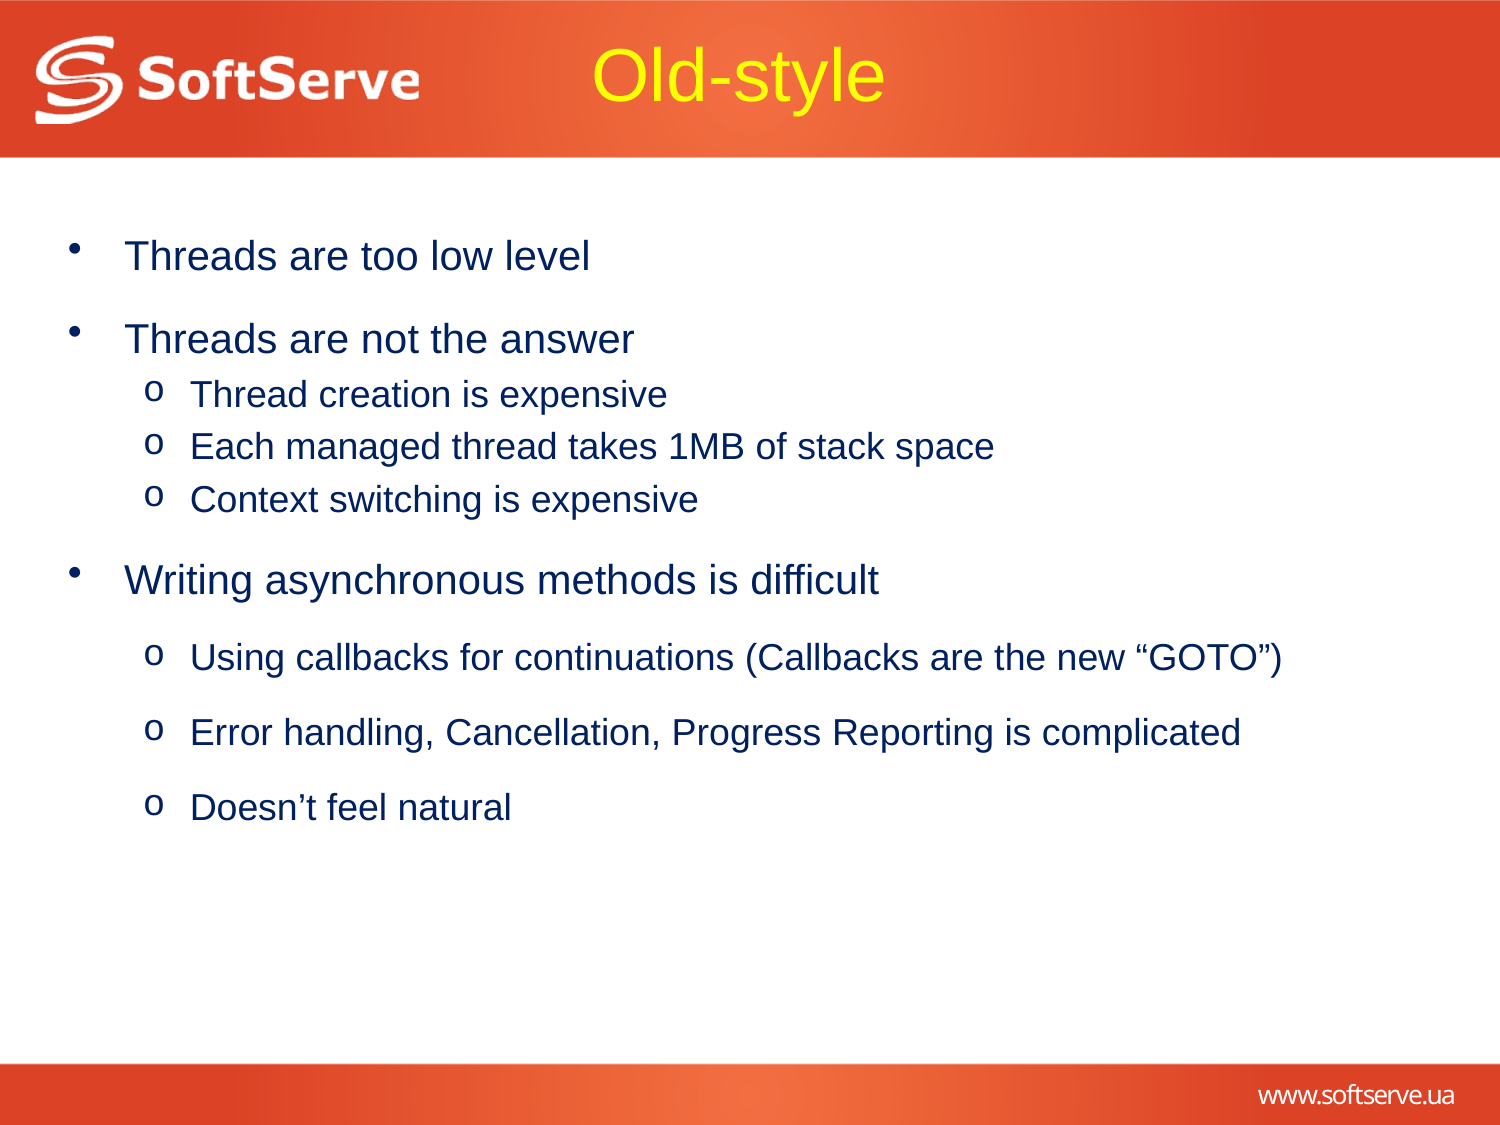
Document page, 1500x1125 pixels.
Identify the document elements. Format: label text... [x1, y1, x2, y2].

picture [0, 0, 1500, 1125]
title Old-style [64, 19, 1415, 207]
list Threads are too low level Threads are not the answer Thread creation is expensive Each managed thread takes 1MB of stack space Context switching is expensive Writing asynchronous methods is difficult Using callbacks for continuations (Callbacks are the new “GOTO”) Error handling, Cancellation, Progress Reporting is complicated Doesn’t feel natural [53, 196, 1404, 939]
